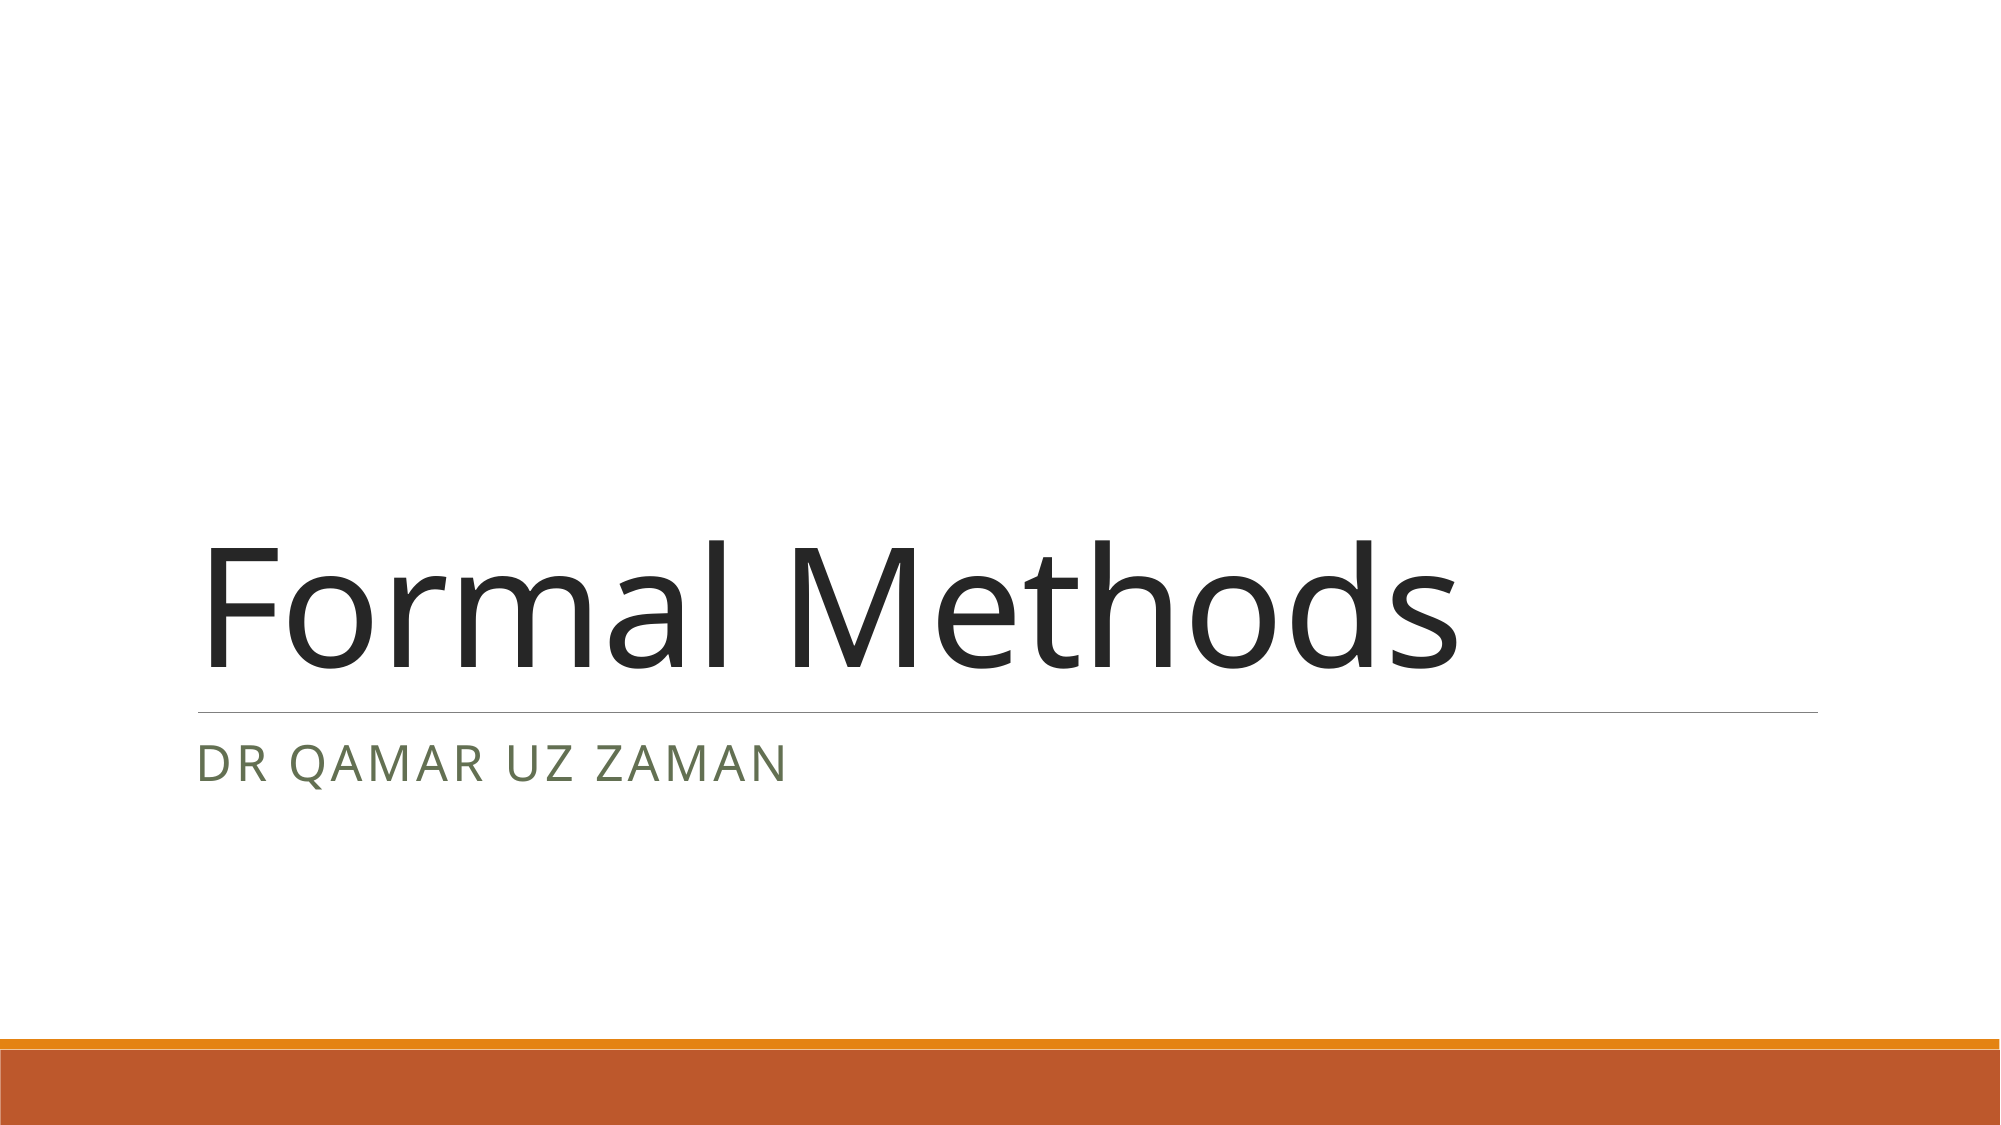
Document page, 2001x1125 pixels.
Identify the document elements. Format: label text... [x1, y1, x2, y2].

subtitle Dr qamar uz zaman [180, 730, 1831, 919]
title Formal Methods [180, 124, 1830, 710]
